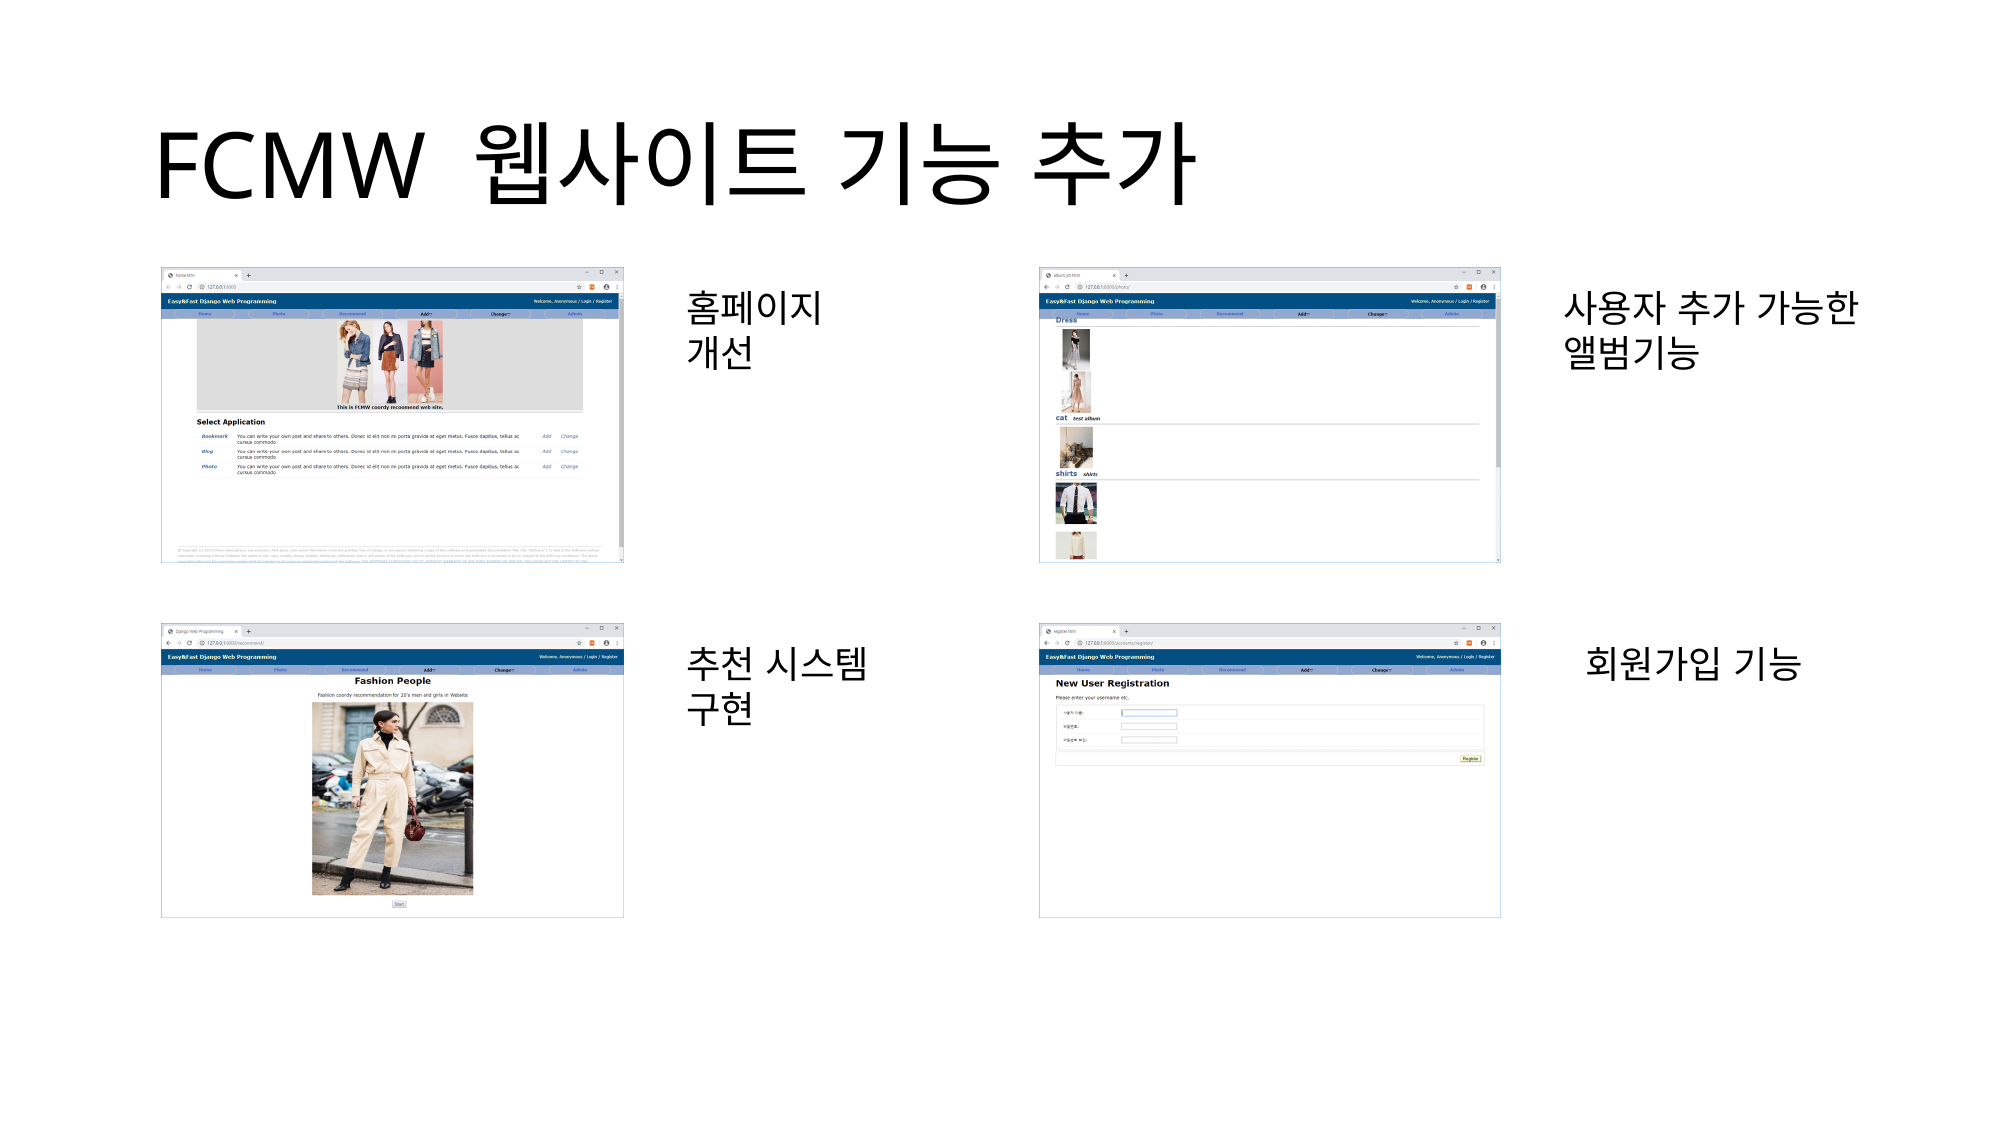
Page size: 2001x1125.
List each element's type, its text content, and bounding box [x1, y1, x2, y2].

text_box 사용자 추가 가능한 앨범기능 [1548, 277, 1911, 382]
text_box 회원가입 기능 [1570, 633, 1863, 739]
picture [1039, 623, 1501, 918]
text_box 추천 시스템 구현 [671, 633, 920, 739]
picture [1039, 267, 1501, 563]
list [161, 267, 624, 563]
text_box 홈페이지 개선 [671, 277, 897, 382]
title FCMW 웹사이트 기능 추가 [137, 59, 1863, 278]
picture [161, 623, 624, 918]
